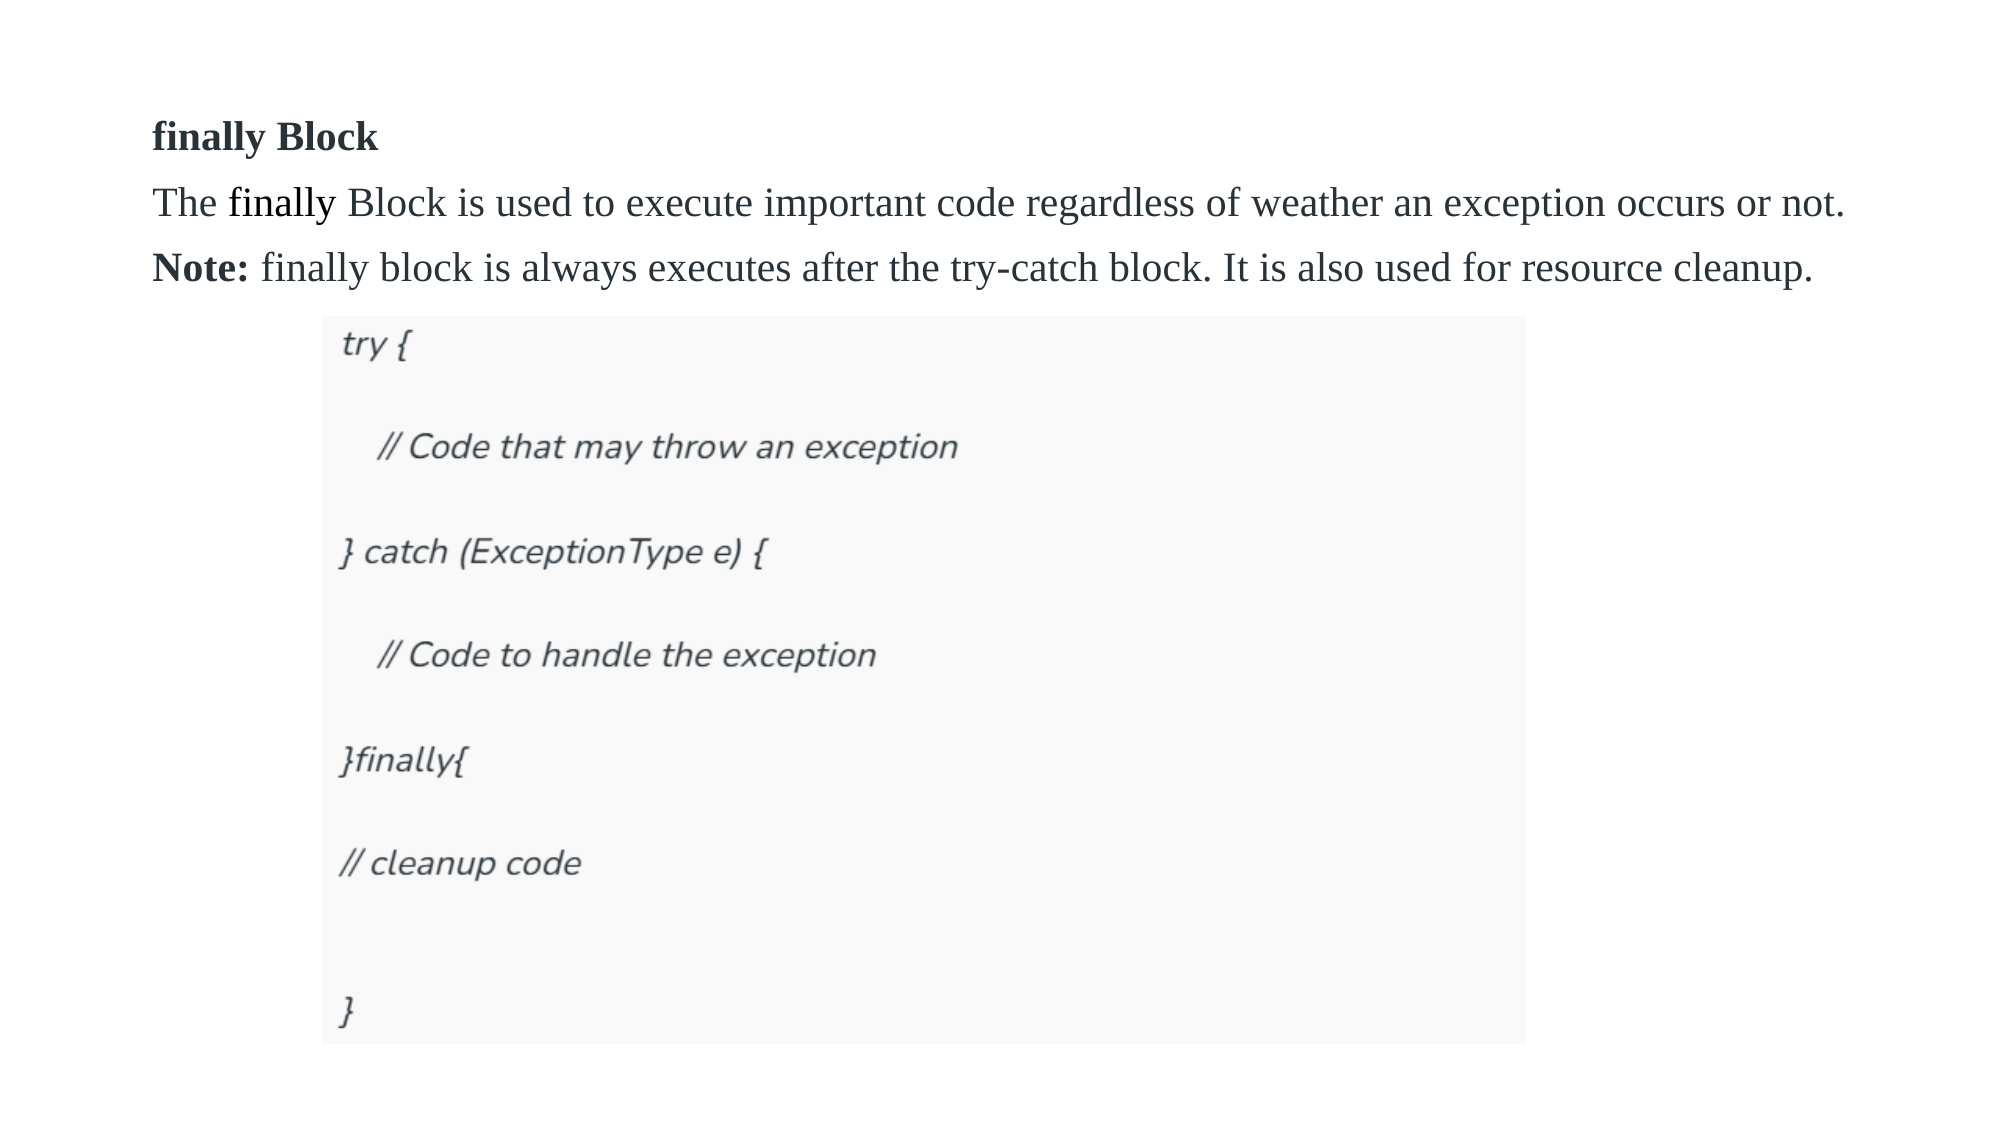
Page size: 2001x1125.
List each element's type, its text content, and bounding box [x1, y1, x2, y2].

list finally Block The finally Block is used to execute important code regardless of weather an exception occurs or not. Note: finally block is always executes after the try-catch block. It is also used for resource cleanup. [137, 106, 1863, 1014]
picture [322, 316, 1526, 1044]
